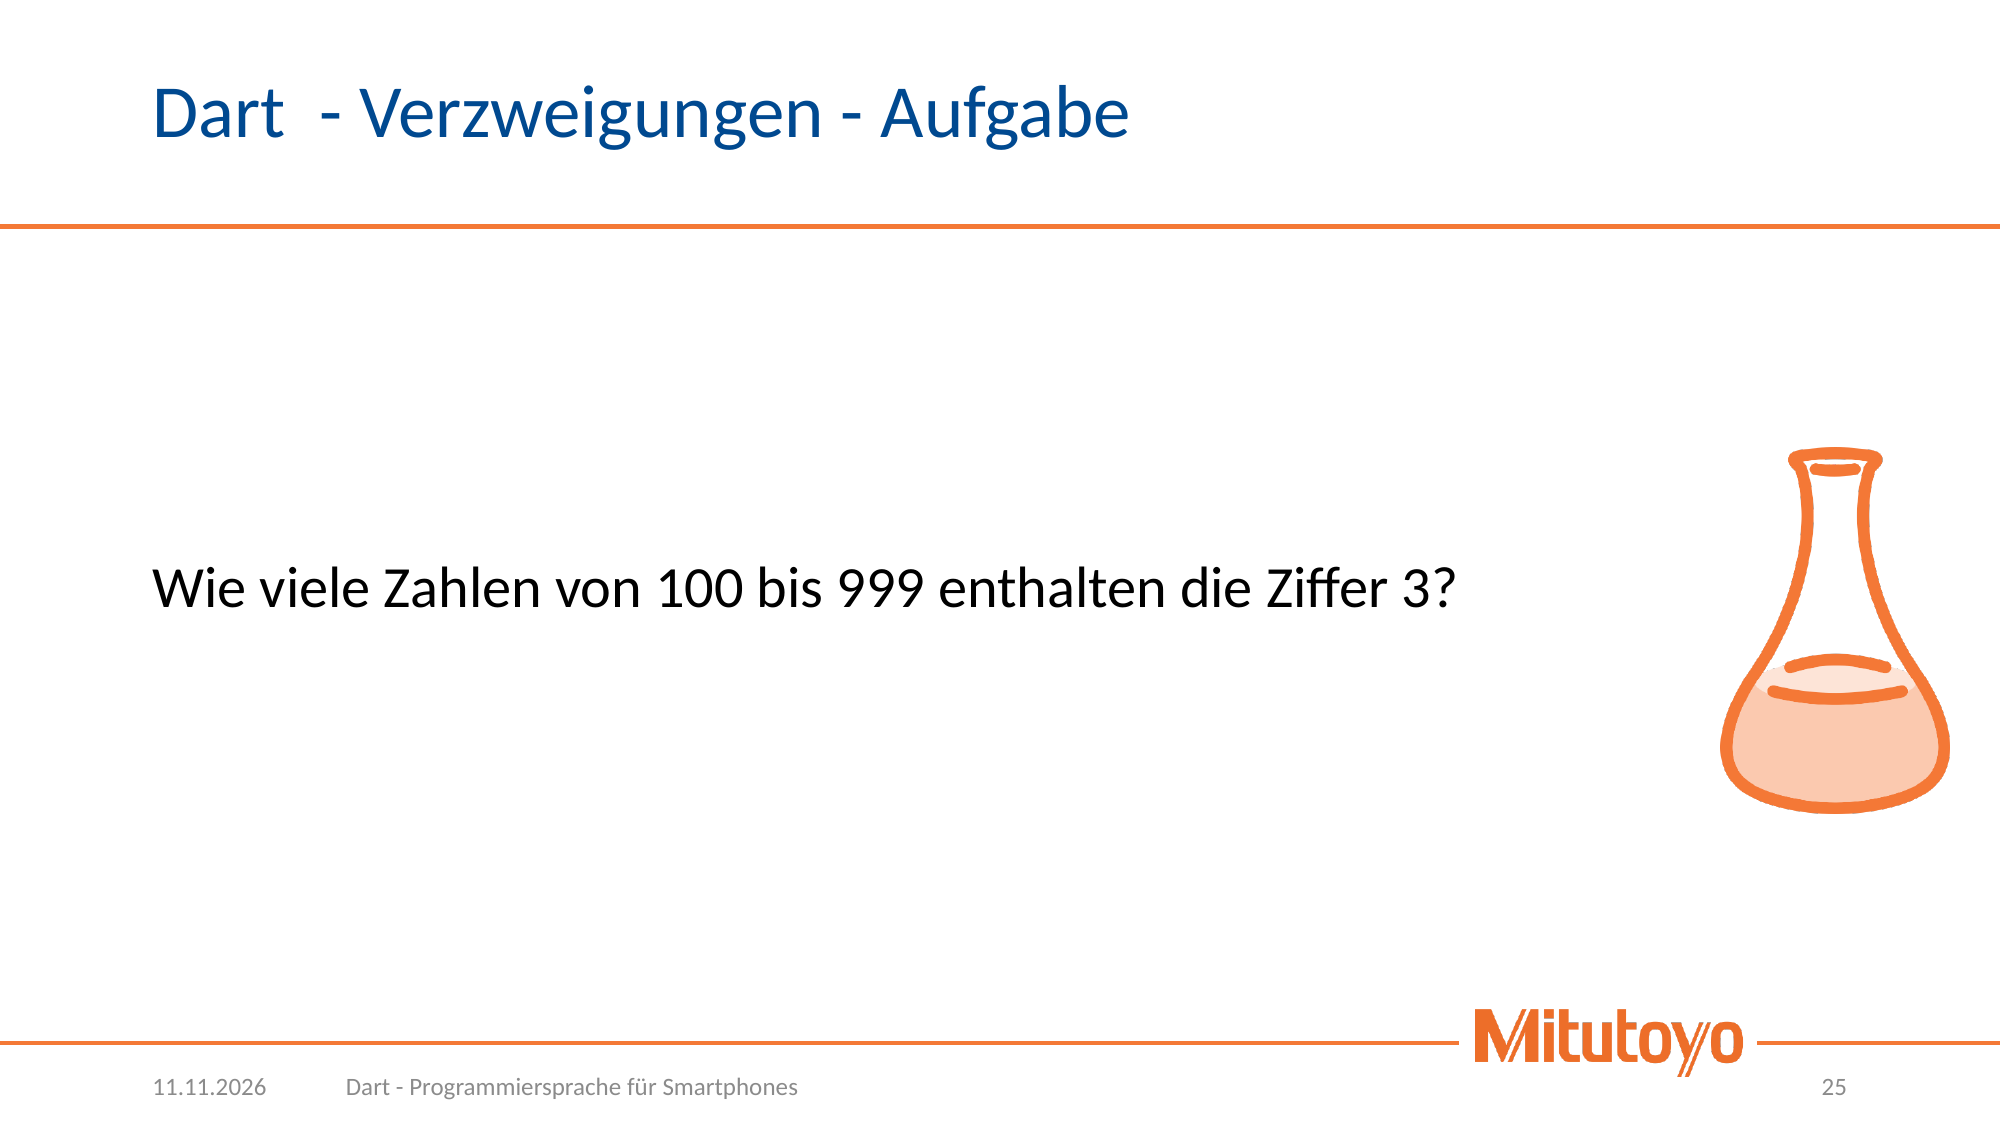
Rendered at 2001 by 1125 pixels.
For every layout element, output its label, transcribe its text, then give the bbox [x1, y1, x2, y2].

picture [1720, 447, 1950, 814]
footer Dart - Programmiersprache für Smartphones [330, 1055, 1721, 1116]
list Wie viele Zahlen von 100 bis 999 enthalten die Ziffer 3? [137, 249, 1705, 1012]
slide_number 25 [1743, 1055, 1863, 1116]
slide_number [137, 1055, 313, 1116]
title Dart - Verzweigungen - Aufgabe [137, 24, 1863, 203]
picture [1475, 1009, 1744, 1077]
